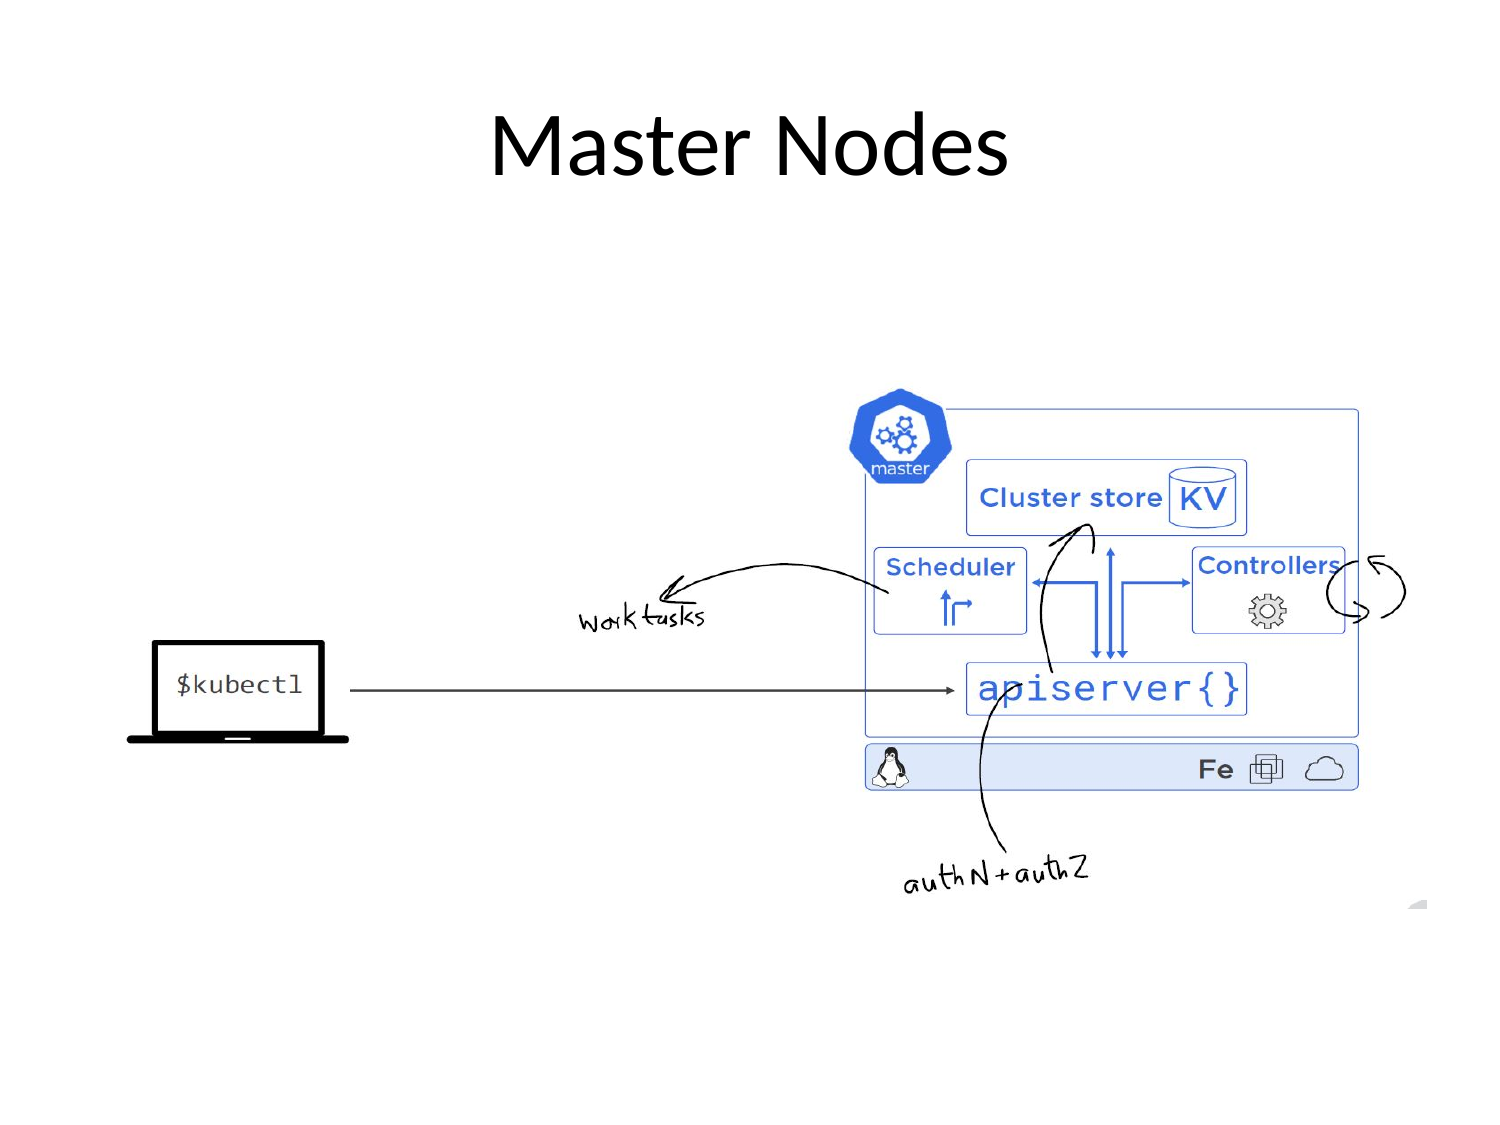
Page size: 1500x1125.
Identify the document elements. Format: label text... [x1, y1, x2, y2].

title Master Nodes [75, 45, 1425, 233]
picture [111, 314, 1427, 910]
